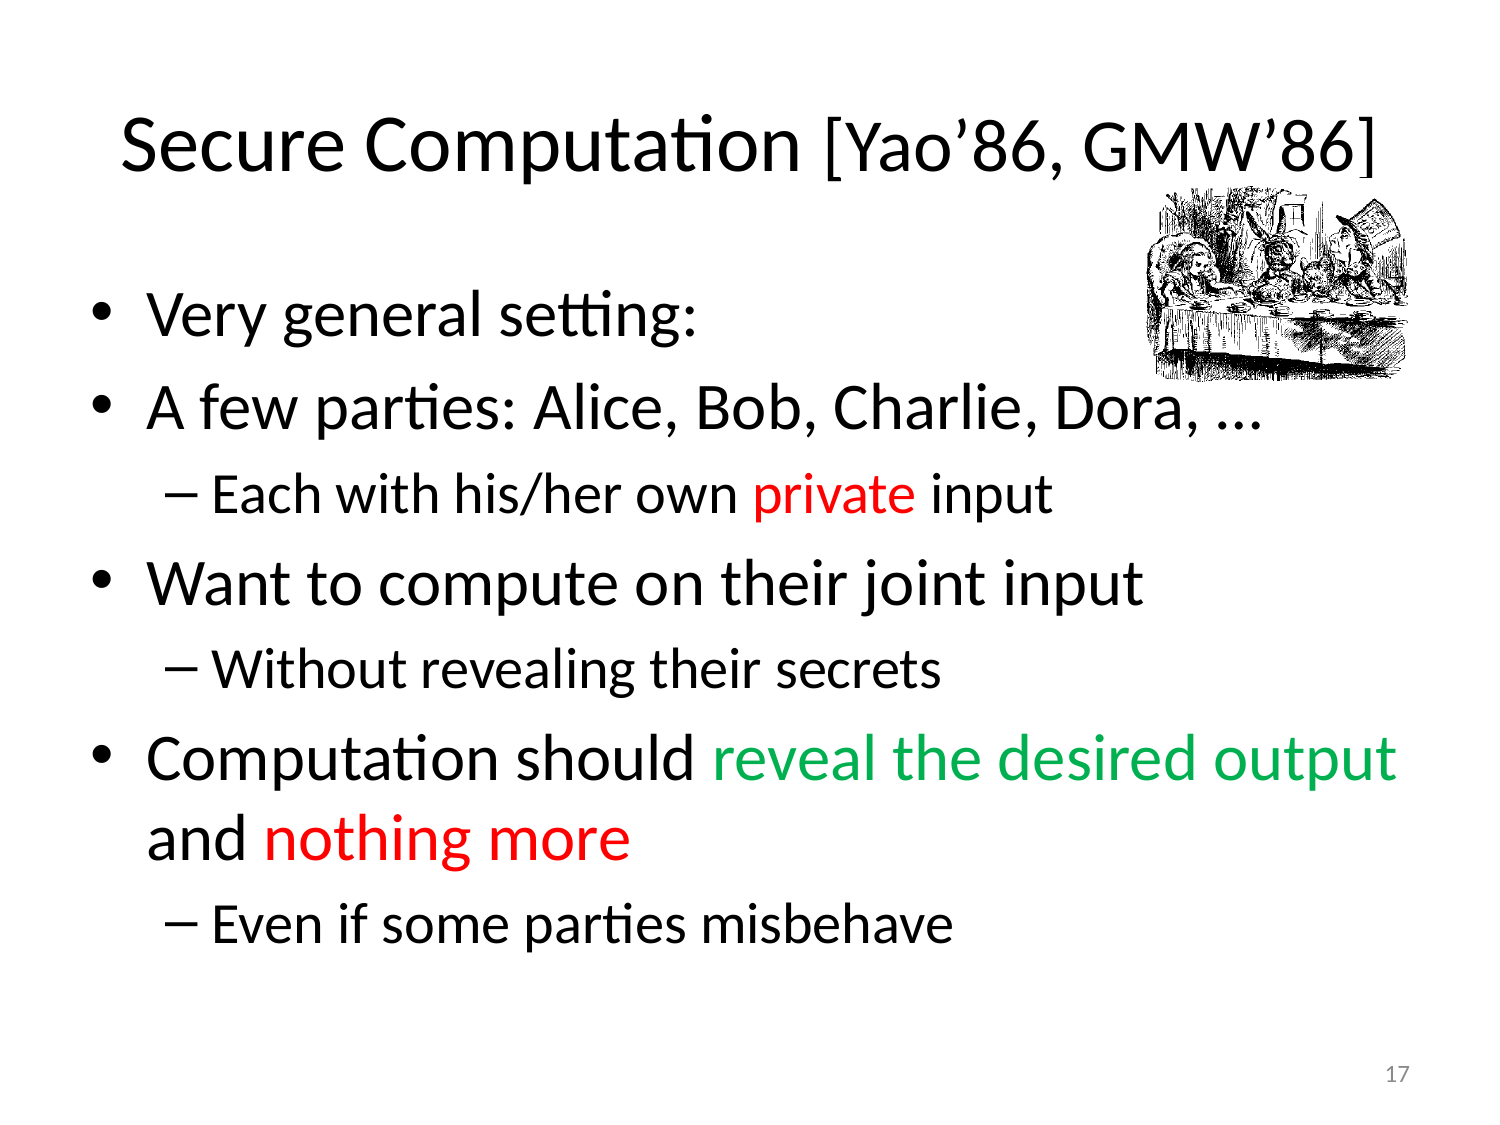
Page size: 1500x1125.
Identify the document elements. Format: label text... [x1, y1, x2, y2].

picture [1137, 178, 1413, 388]
list Very general setting: A few parties: Alice, Bob, Charlie, Dora, … Each with his/her own private input Want to compute on their joint input Without revealing their secrets Computation should reveal the desired output and nothing more Even if some parties misbehave [75, 262, 1425, 1005]
title Secure Computation [Yao’86, GMW’86] [75, 45, 1425, 233]
slide_number 17 [1074, 1042, 1425, 1103]
